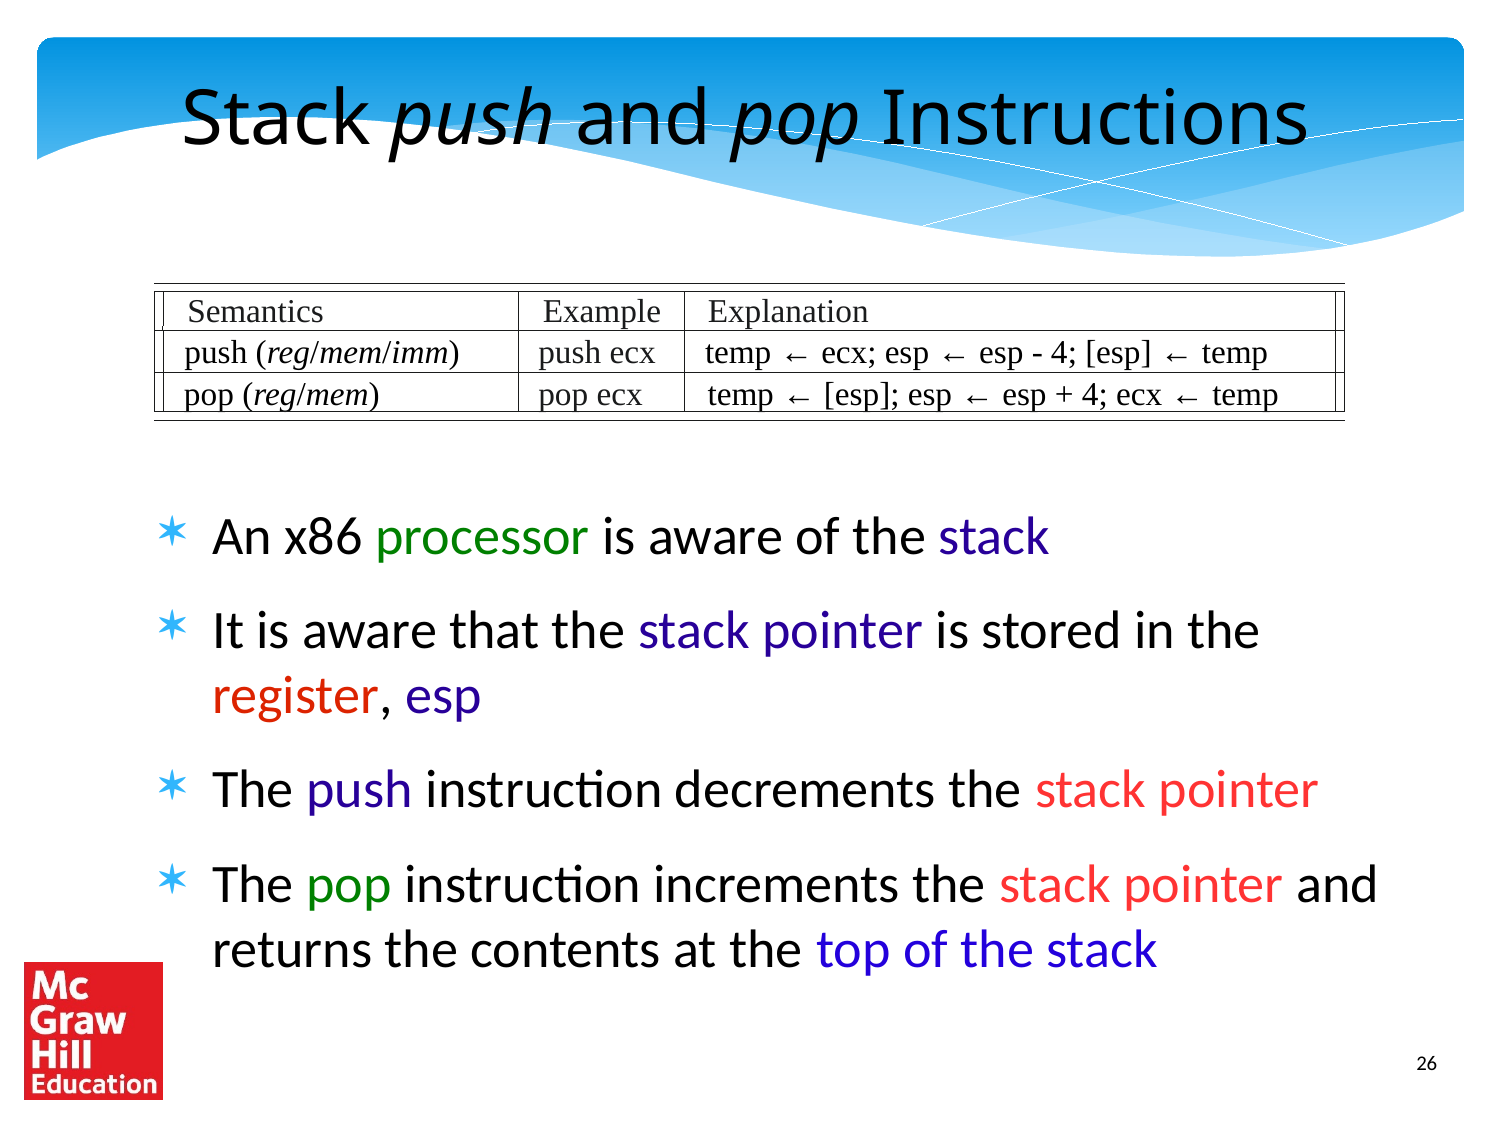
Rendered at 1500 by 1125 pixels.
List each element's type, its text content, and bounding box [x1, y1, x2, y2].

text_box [149, 278, 1351, 426]
list An x86 processor is aware of the stack It is aware that the stack pointer is stored in the register, esp The push instruction decrements the stack pointer The pop instruction increments the stack pointer and returns the contents at the top of the stack [141, 500, 1438, 1044]
title Stack push and pop Instructions [137, 37, 1355, 192]
picture [24, 962, 163, 1100]
